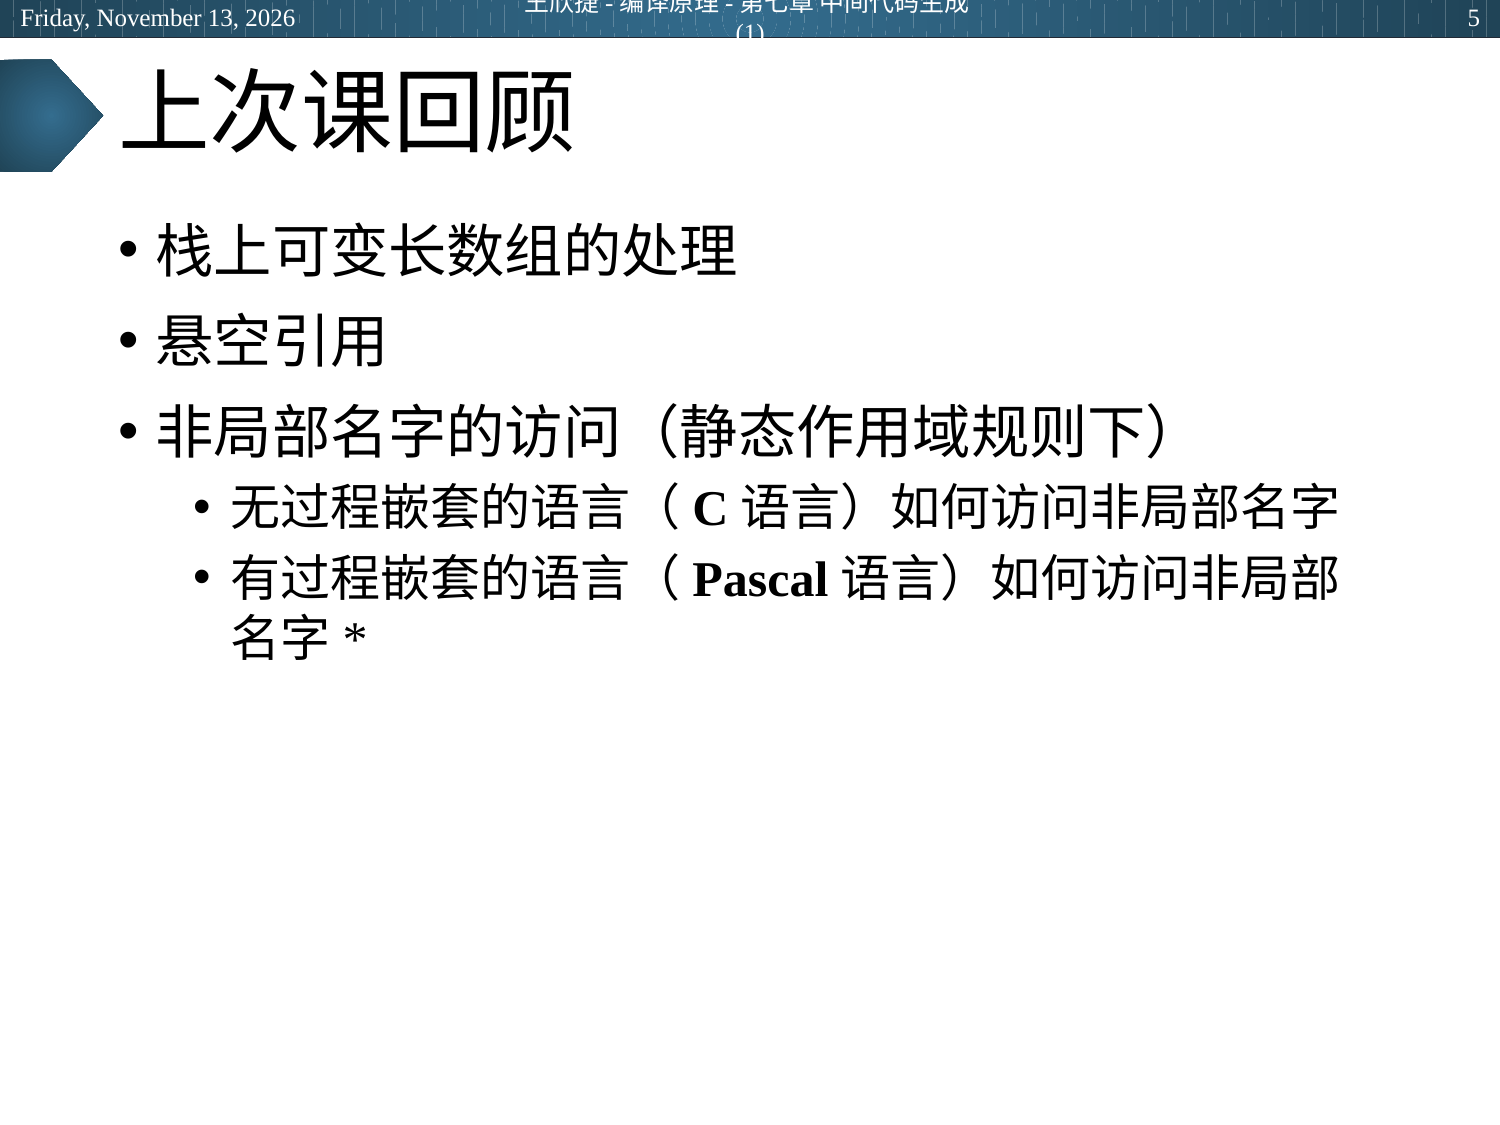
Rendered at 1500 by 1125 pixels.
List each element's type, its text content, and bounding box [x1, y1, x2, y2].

slide_number 5 [1157, 1, 1495, 32]
list 栈上可变长数组的处理 悬空引用 非局部名字的访问（静态作用域规则下） 无过程嵌套的语言（C语言）如何访问非局部名字 有过程嵌套的语言（Pascal语言）如何访问非局部名字* [103, 206, 1397, 1014]
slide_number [5, 1, 344, 32]
title 上次课回顾 [103, 37, 1397, 194]
footer 王欣捷-编译原理-第七章 中间代码生成(1) [496, 1, 1004, 32]
